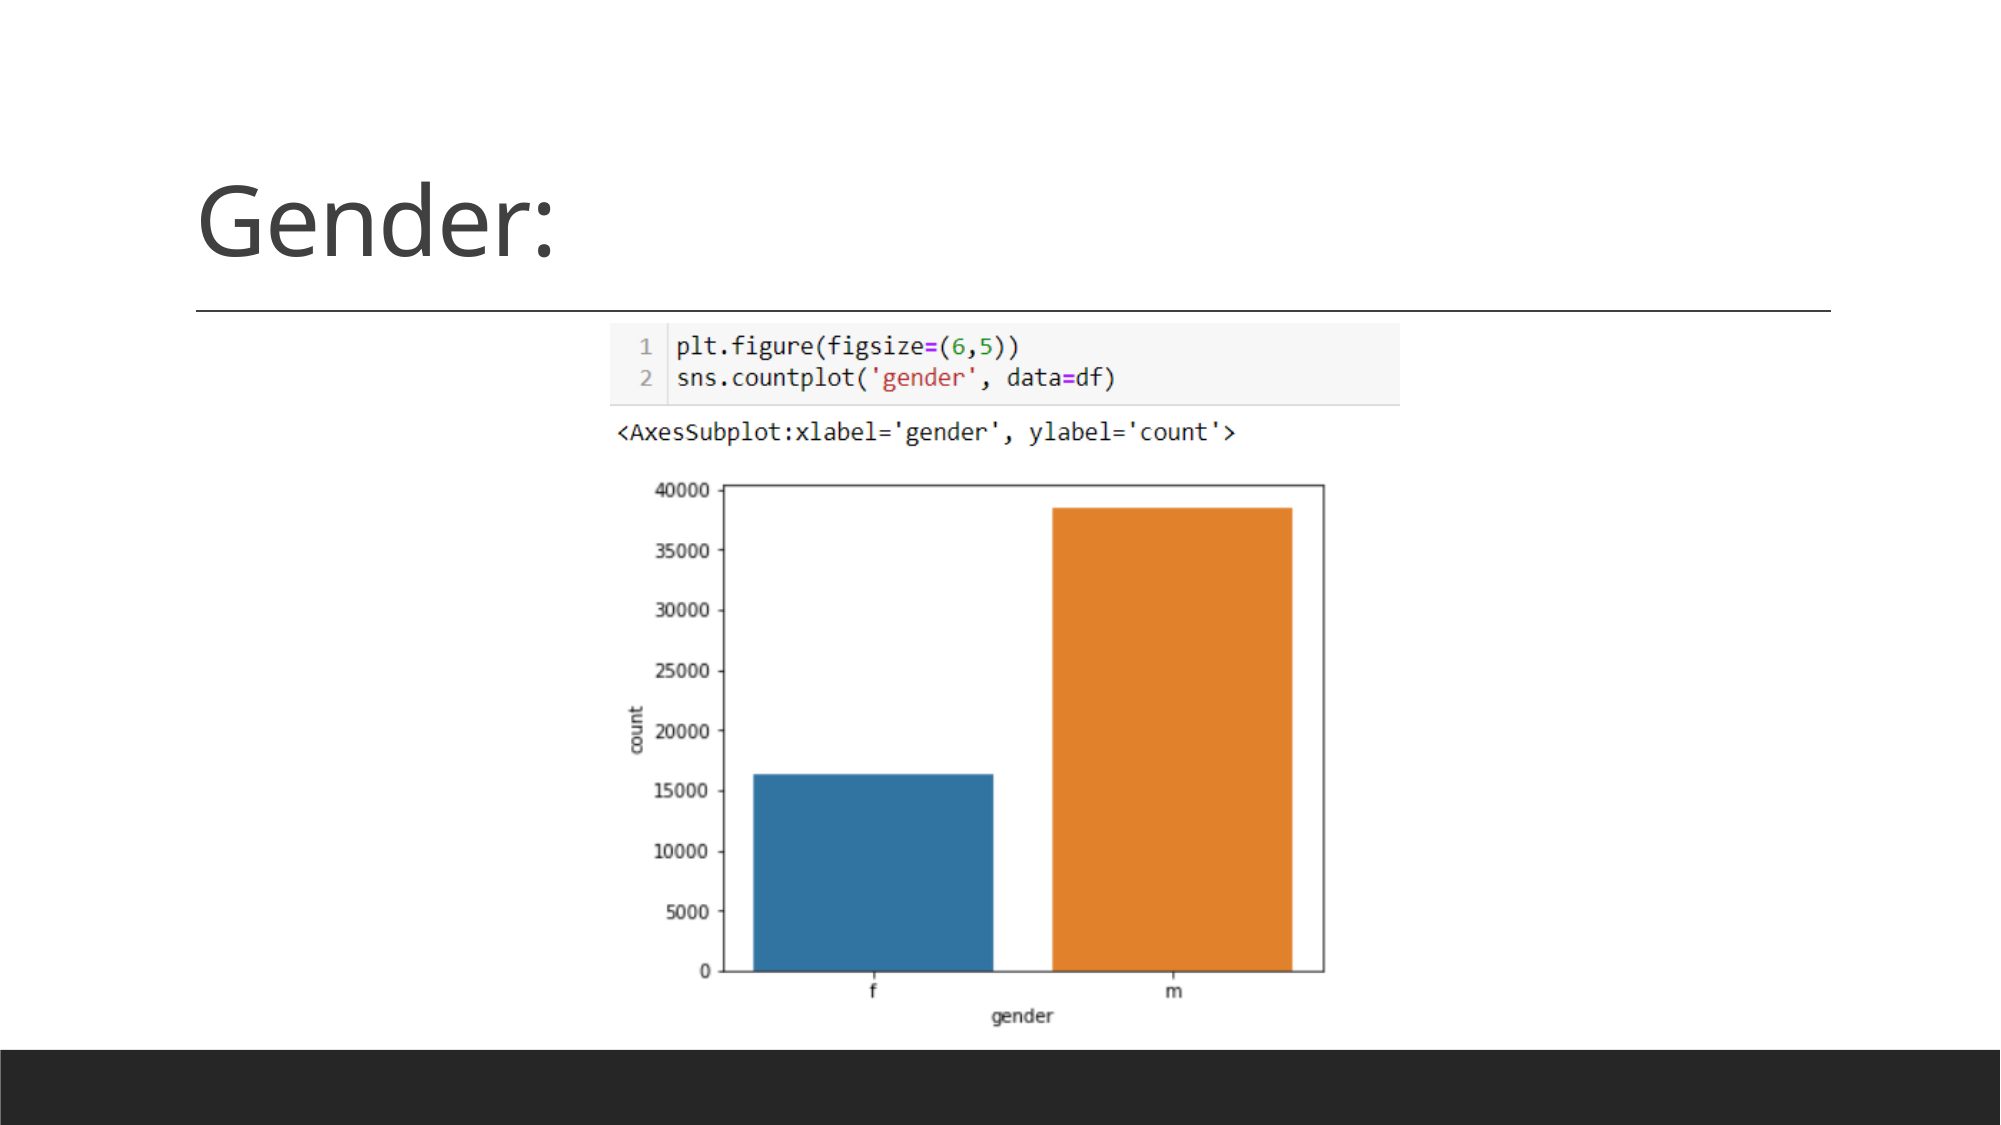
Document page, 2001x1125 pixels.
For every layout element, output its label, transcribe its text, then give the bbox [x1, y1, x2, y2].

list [610, 323, 1400, 1039]
title Gender: [180, 47, 1830, 285]
